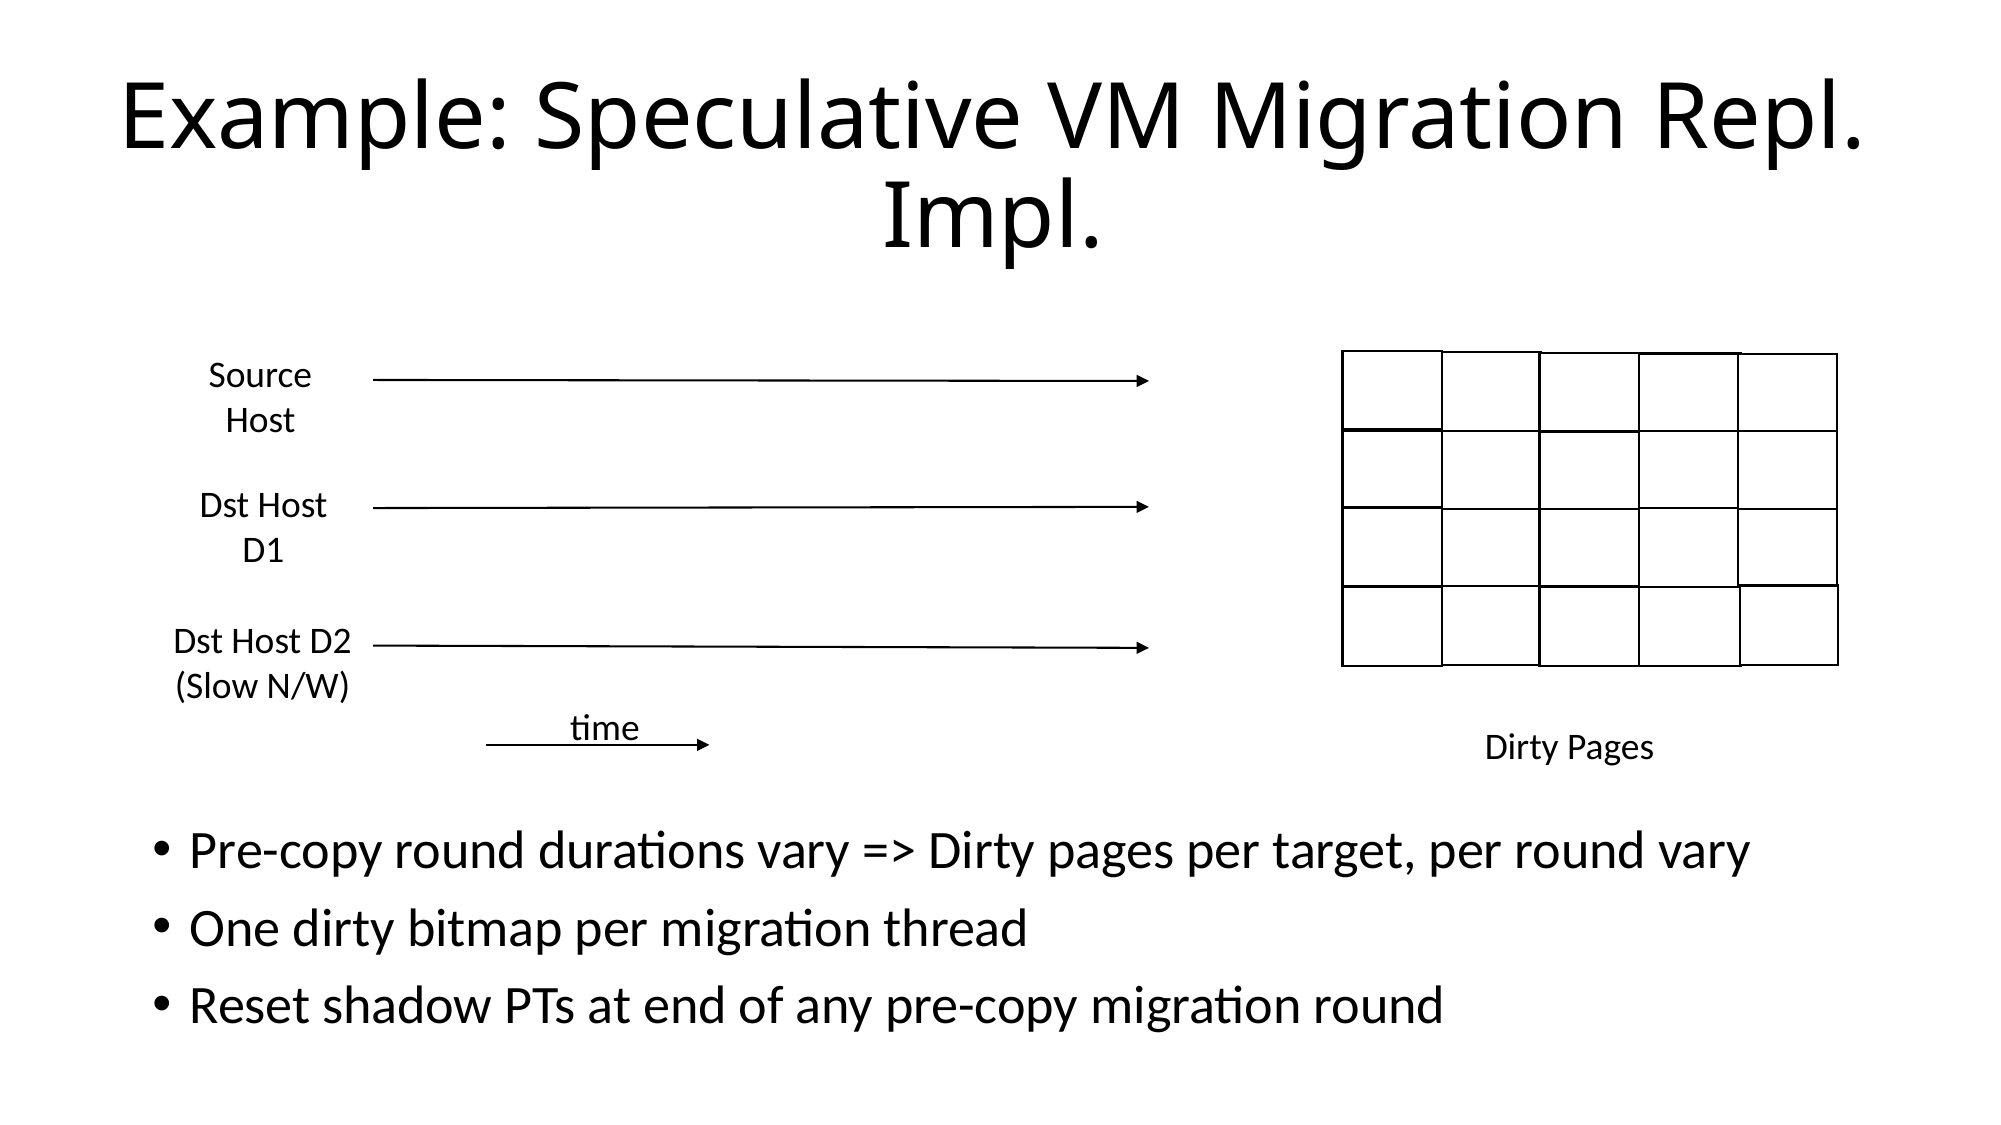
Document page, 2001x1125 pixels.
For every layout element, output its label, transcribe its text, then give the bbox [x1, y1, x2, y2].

text_box [1441, 585, 1538, 666]
text_box [1538, 585, 1640, 667]
text_box [1341, 586, 1443, 667]
text_box [1538, 352, 1638, 431]
text_box [1638, 430, 1737, 507]
text_box [1737, 430, 1838, 508]
text_box Dst Host D2 (Slow N/W) [155, 608, 370, 714]
text_box Dirty Pages [1469, 714, 1680, 775]
text_box time [555, 745, 701, 756]
text_box [1638, 586, 1742, 667]
text_box [1341, 507, 1443, 586]
text_box Source Host [187, 342, 334, 448]
text_box [1341, 350, 1443, 430]
text_box [1441, 430, 1542, 508]
text_box time [555, 695, 701, 744]
text_box [1441, 351, 1542, 430]
list Pre-copy round durations vary => Dirty pages per target, per round vary One dirty bitmap per migration thread Reset shadow PTs at end of any pre-copy migration round [137, 814, 1863, 1086]
text_box [1737, 353, 1838, 430]
text_box [1737, 508, 1838, 586]
text_box [1538, 431, 1638, 508]
text_box [1441, 508, 1538, 585]
text_box [1638, 507, 1739, 586]
text_box Dst Host D1 [166, 472, 361, 578]
text_box [1341, 430, 1441, 507]
text_box [1739, 584, 1839, 666]
title Example: Speculative VM Migration Repl. Impl. [78, 59, 1908, 278]
text_box [1538, 508, 1638, 585]
text_box [1638, 352, 1742, 430]
